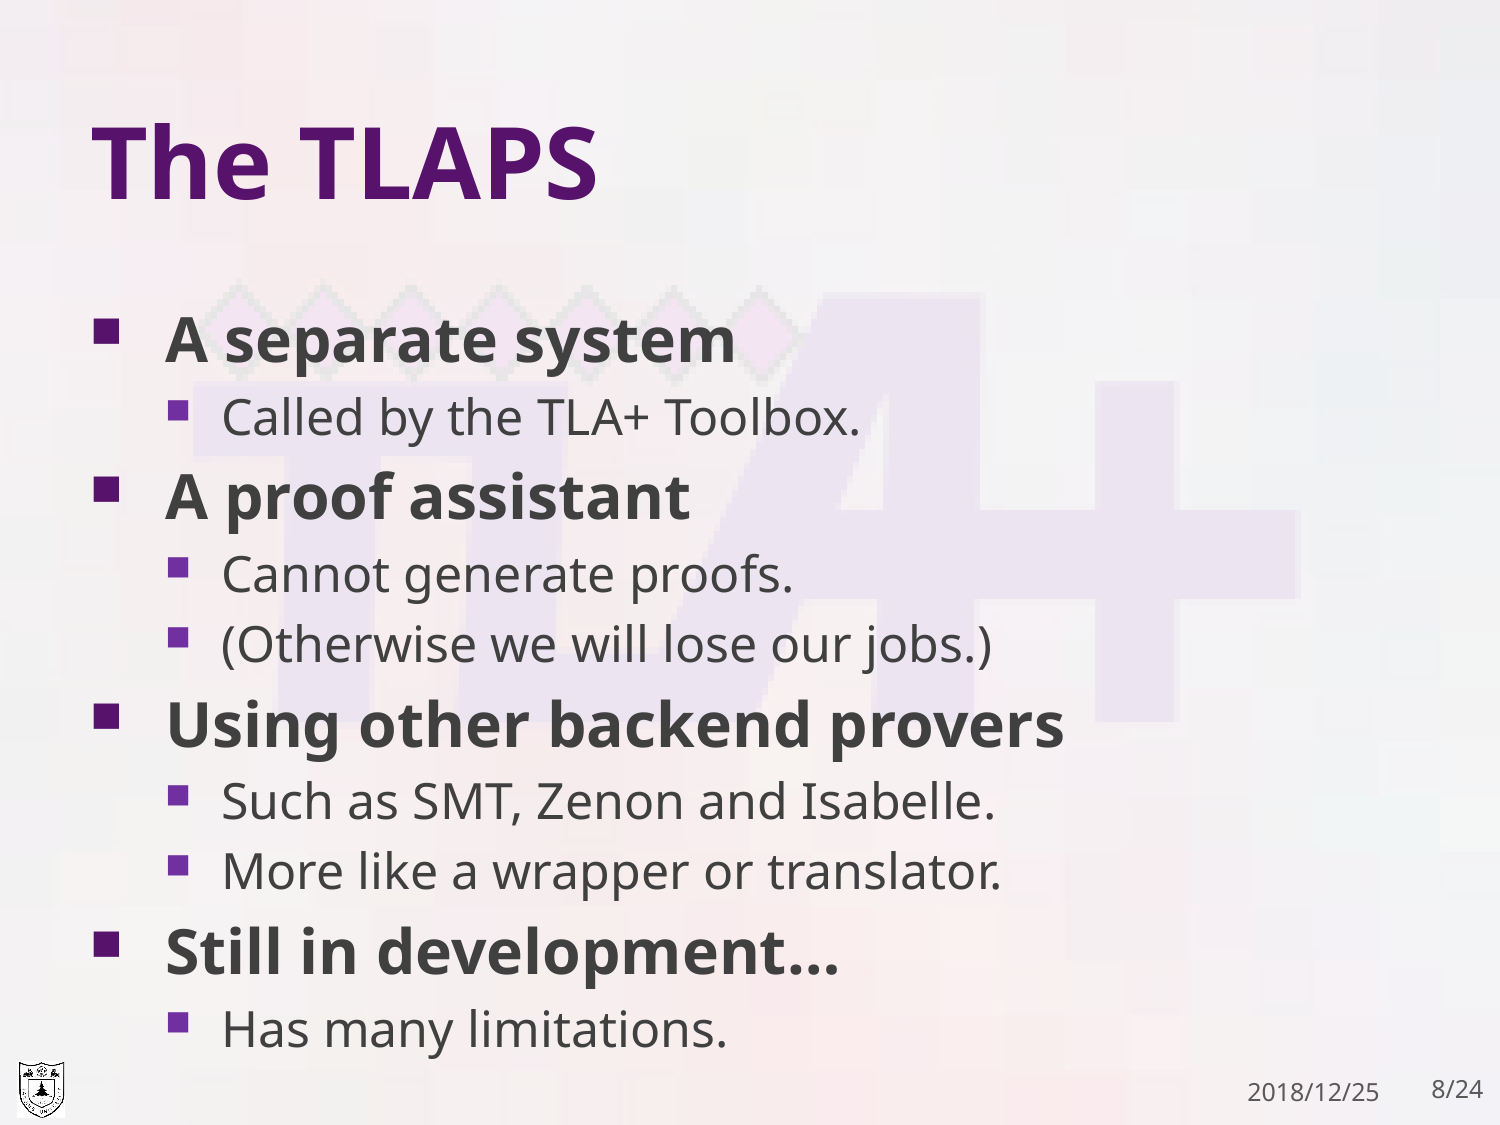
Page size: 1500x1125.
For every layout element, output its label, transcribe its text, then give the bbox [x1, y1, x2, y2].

picture [17, 1061, 65, 1118]
slide_number 8/24 [1426, 1061, 1495, 1121]
title The TLAPS [75, 54, 1425, 228]
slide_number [1045, 1061, 1388, 1121]
list A separate system Called by the TLA+ Toolbox. A proof assistant Cannot generate proofs. (Otherwise we will lose our jobs.) Using other backend provers Such as SMT, Zenon and Isabelle. More like a wrapper or translator. Still in development… Has many limitations. [75, 292, 1425, 1035]
